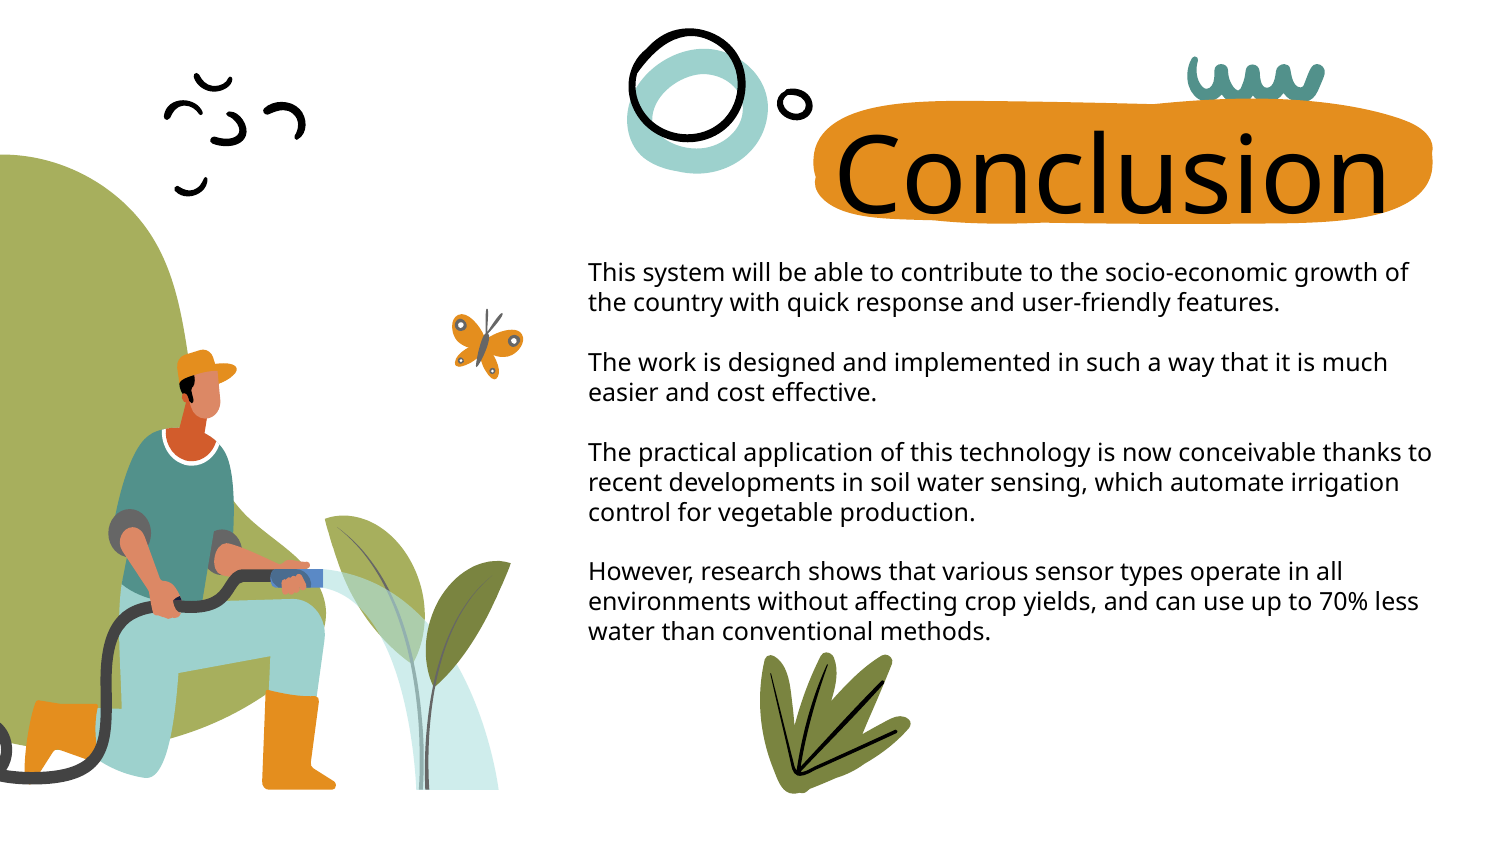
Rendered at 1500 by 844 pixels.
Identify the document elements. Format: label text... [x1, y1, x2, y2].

title Conclusion [626, 100, 1409, 239]
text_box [449, 308, 527, 380]
subtitle This system will be able to contribute to the socio-economic growth of the country with quick response and user-friendly features. The work is designed and implemented in such a way that it is much easier and cost effective. The practical application of this technology is now conceivable thanks to recent developments in soil water sensing, which automate irrigation control for vegetable production. However, research shows that various sensor types operate in all environments without affecting crop yields, and can use up to 70% less water than conventional methods. [573, 241, 1462, 361]
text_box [0, 349, 512, 791]
text_box [1409, 122, 1433, 202]
